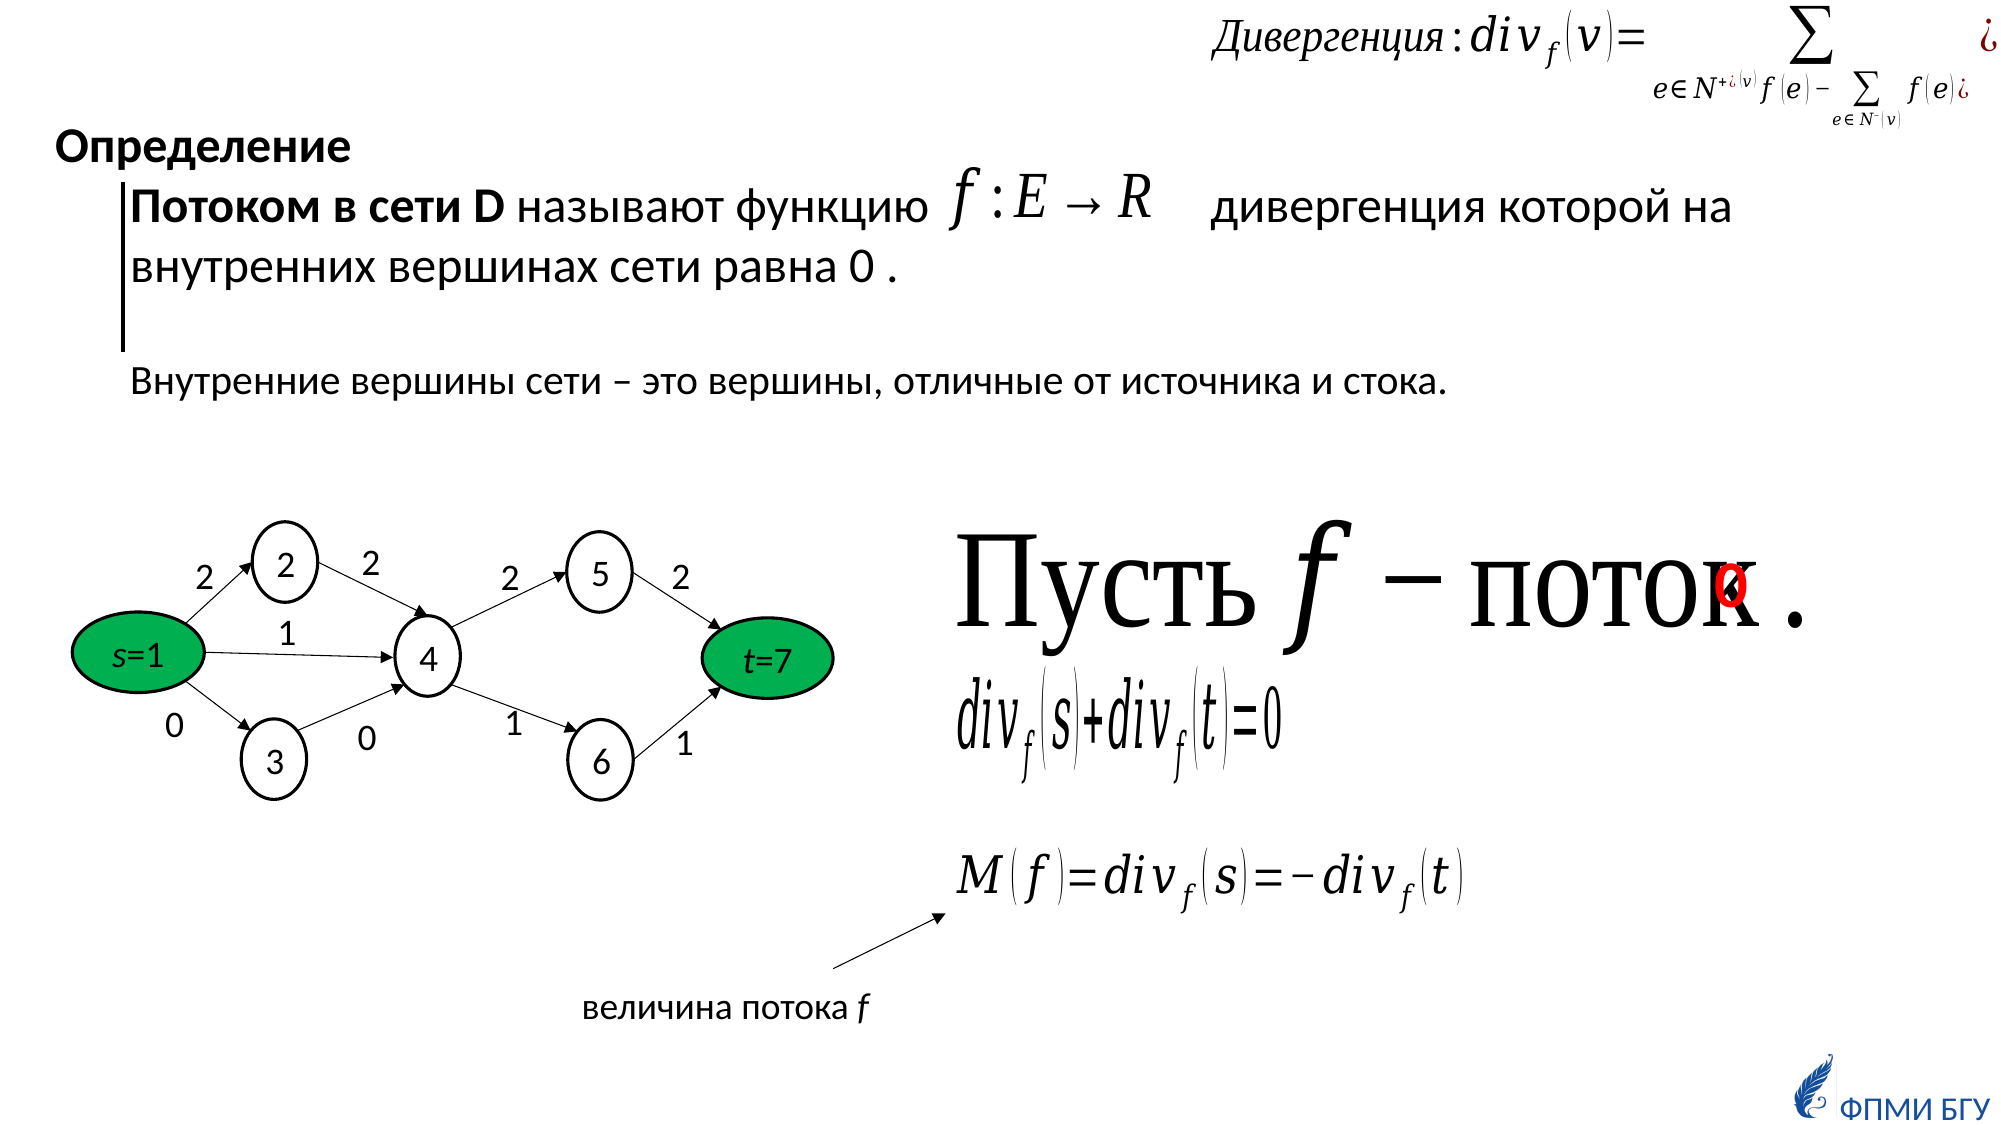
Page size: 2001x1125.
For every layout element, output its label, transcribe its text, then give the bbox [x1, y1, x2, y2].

text_box 0 [1699, 533, 1796, 628]
picture [1793, 1053, 1837, 1118]
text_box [833, 913, 946, 969]
text_box величина потока f [558, 974, 884, 1035]
text_box ФПМИ БГУ [1830, 1087, 2000, 1125]
text_box Определение Потоком в сети D называют функцию дивергенция которой на внутренних вершинах сети равна 0 . Внутренние вершины сети – это вершины, отличные от источника и стока. [40, 105, 1979, 411]
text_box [72, 521, 834, 801]
